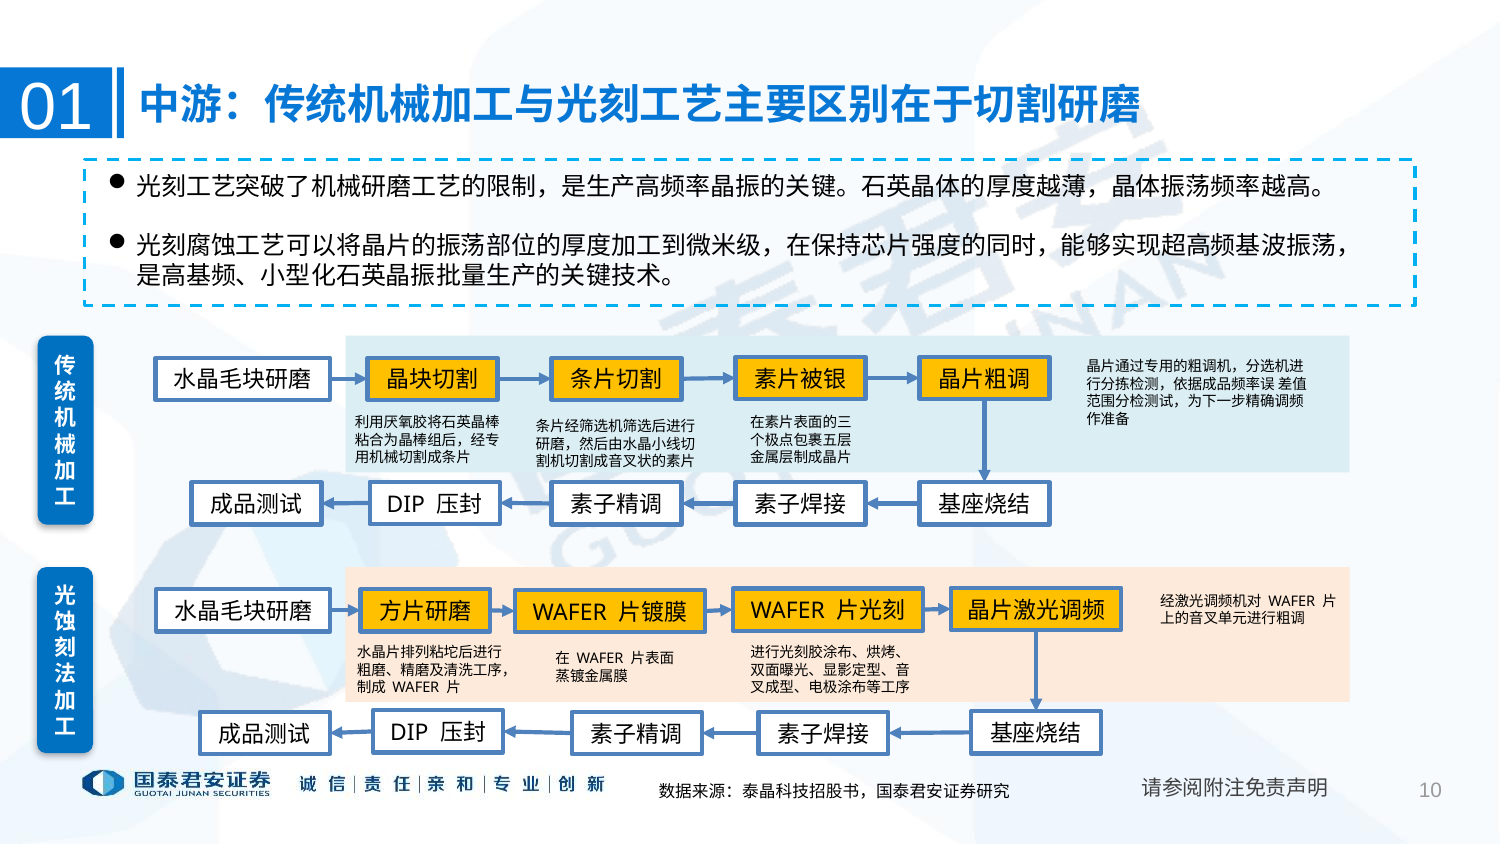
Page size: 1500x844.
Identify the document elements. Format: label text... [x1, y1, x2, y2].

text_box 水晶毛块研磨 [154, 587, 332, 634]
text_box 基座烧结 [917, 480, 1052, 527]
text_box 条片经筛选机筛选后进行研磨，然后由水晶小线切割机切割成音叉状的素片 [520, 409, 715, 477]
text_box WAFER 片光刻 [731, 586, 925, 633]
text_box 晶片粗调 [917, 355, 1052, 401]
text_box 成品测试 [189, 480, 324, 527]
text_box 晶片激光调频 [949, 586, 1123, 632]
text_box 方片研磨 [358, 587, 492, 634]
text_box 基座烧结 [969, 709, 1103, 756]
text_box 传统机械加工 [37, 335, 94, 525]
text_box 在 WAFER 片表面蒸镀金属膜 [540, 641, 693, 692]
text_box 素子焊接 [756, 710, 890, 756]
text_box [83, 157, 1417, 307]
text_box 数据来源：泰晶科技招股书，国泰君安证券研究 [643, 773, 1129, 808]
text_box 素子焊接 [733, 480, 868, 527]
text_box 进行光刻胶涂布、烘烤、双面曝光、显影定型、音叉成型、电极涂布等工序 [735, 635, 931, 703]
text_box 成品测试 [198, 710, 332, 756]
text_box 素子精调 [570, 710, 704, 756]
text_box 利用厌氧胶将石英晶棒粘合为晶棒组后，经专用机械切割成条片 [340, 405, 522, 473]
text_box 素子精调 [549, 480, 684, 527]
text_box 水晶片排列粘坨后进行粗磨、精磨及清洗工序，制成 WAFER 片 [342, 635, 527, 703]
text_box 素片被银 [733, 355, 868, 401]
text_box [343, 334, 1352, 475]
text_box 水晶毛块研磨 [153, 356, 332, 402]
text_box 光蚀刻法加工 [37, 567, 94, 754]
text_box DIP 压封 [368, 480, 502, 526]
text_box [0, 55, 1261, 152]
text_box 经激光调频机对 WAFER 片上的音叉单元进行粗调 [1145, 584, 1365, 635]
text_box WAFER 片镀膜 [513, 588, 707, 634]
text_box 在素片表面的三个极点包裹五层金属层制成晶片 [735, 405, 868, 473]
text_box [343, 565, 1352, 704]
text_box 晶块切割 [365, 356, 500, 402]
text_box 条片切割 [549, 356, 684, 402]
text_box DIP 压封 [371, 708, 505, 755]
text_box 晶片通过专用的粗调机，分选机进行分拣检测，依据成品频率误 差值范围分检测试，为下一步精确调频作准备 [1071, 349, 1327, 435]
picture [0, 0, 1500, 844]
